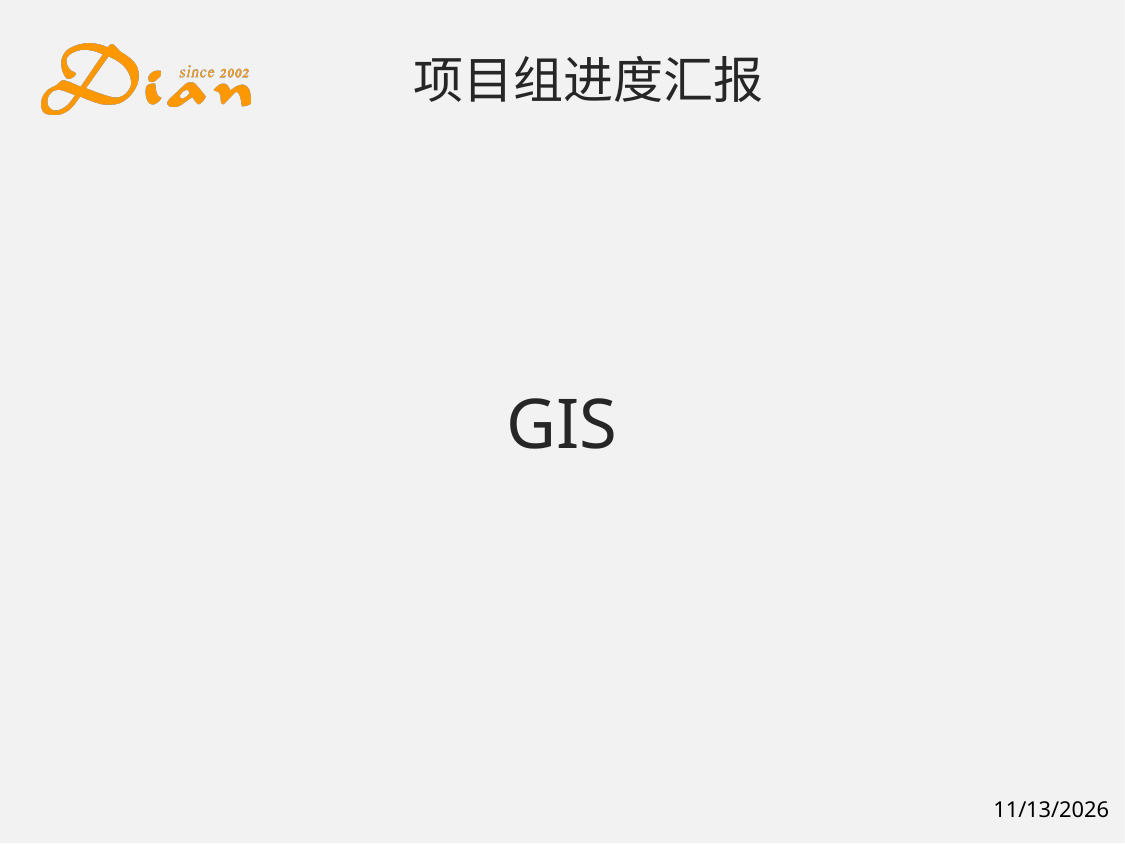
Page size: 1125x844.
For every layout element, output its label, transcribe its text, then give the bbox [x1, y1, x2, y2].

picture [41, 43, 251, 115]
text_box 项目组进度汇报 [398, 41, 779, 116]
text_box GIS [146, 372, 979, 470]
text_box 2019/3/16 [978, 787, 1125, 833]
